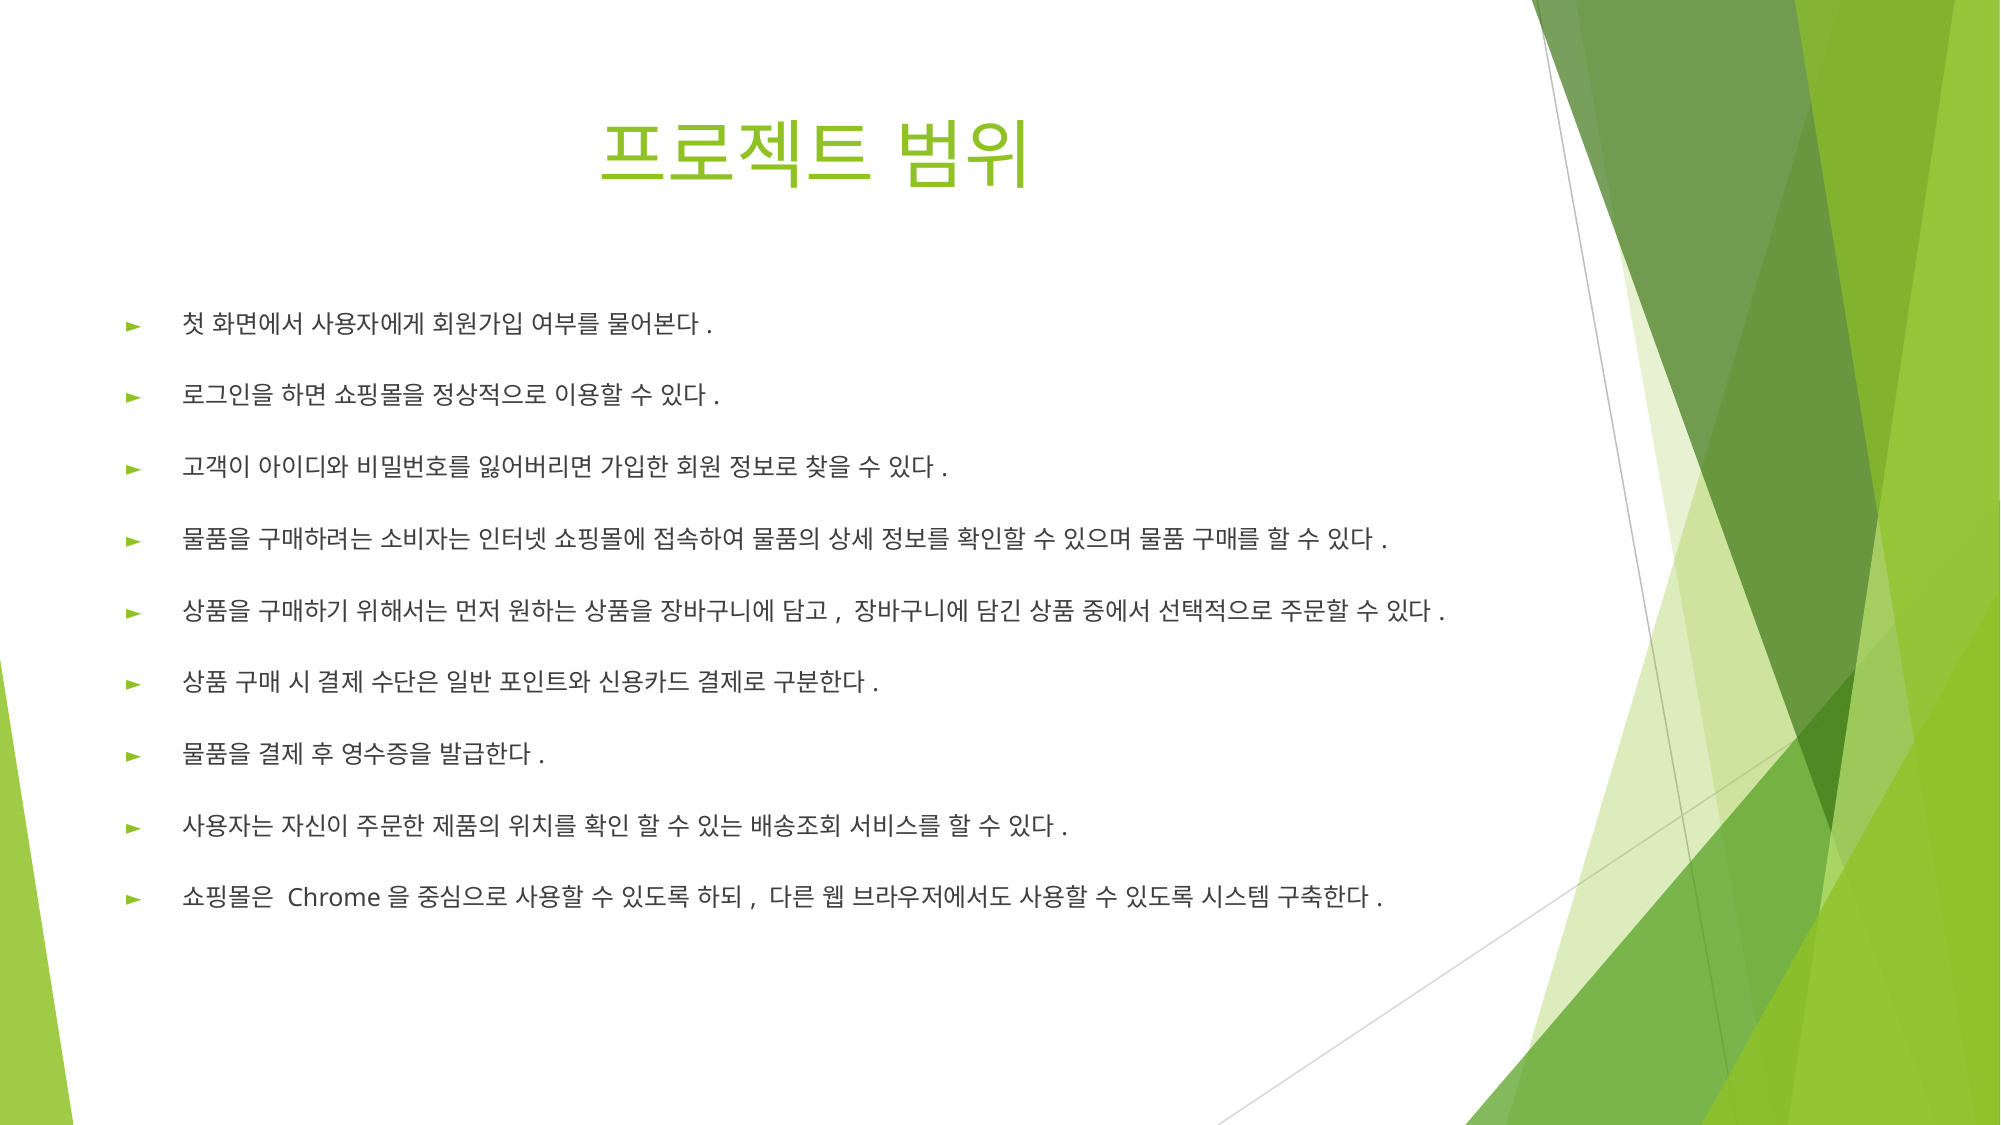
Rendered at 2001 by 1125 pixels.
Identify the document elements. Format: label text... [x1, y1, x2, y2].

title 프로젝트 범위 [111, 99, 1522, 279]
list 첫 화면에서 사용자에게 회원가입 여부를 물어본다. 로그인을 하면 쇼핑몰을 정상적으로 이용할 수 있다. 고객이 아이디와 비밀번호를 잃어버리면 가입한 회원 정보로 찾을 수 있다. 물품을 구매하려는 소비자는 인터넷 쇼핑몰에 접속하여 물품의 상세 정보를 확인할 수 있으며 물품 구매를 할 수 있다. 상품을 구매하기 위해서는 먼저 원하는 상품을 장바구니에 담고, 장바구니에 담긴 상품 중에서 선택적으로 주문할 수 있다. 상품 구매 시 결제 수단은 일반 포인트와 신용카드 결제로 구분한다. 물품을 결제 후 영수증을 발급한다. 사용자는 자신이 주문한 제품의 위치를 확인 할 수 있는 배송조회 서비스를 할 수 있다. 쇼핑몰은 Chrome을 중심으로 사용할 수 있도록 하되, 다른 웹 브라우저에서도 사용할 수 있도록 시스템 구축한다. [111, 279, 1522, 917]
